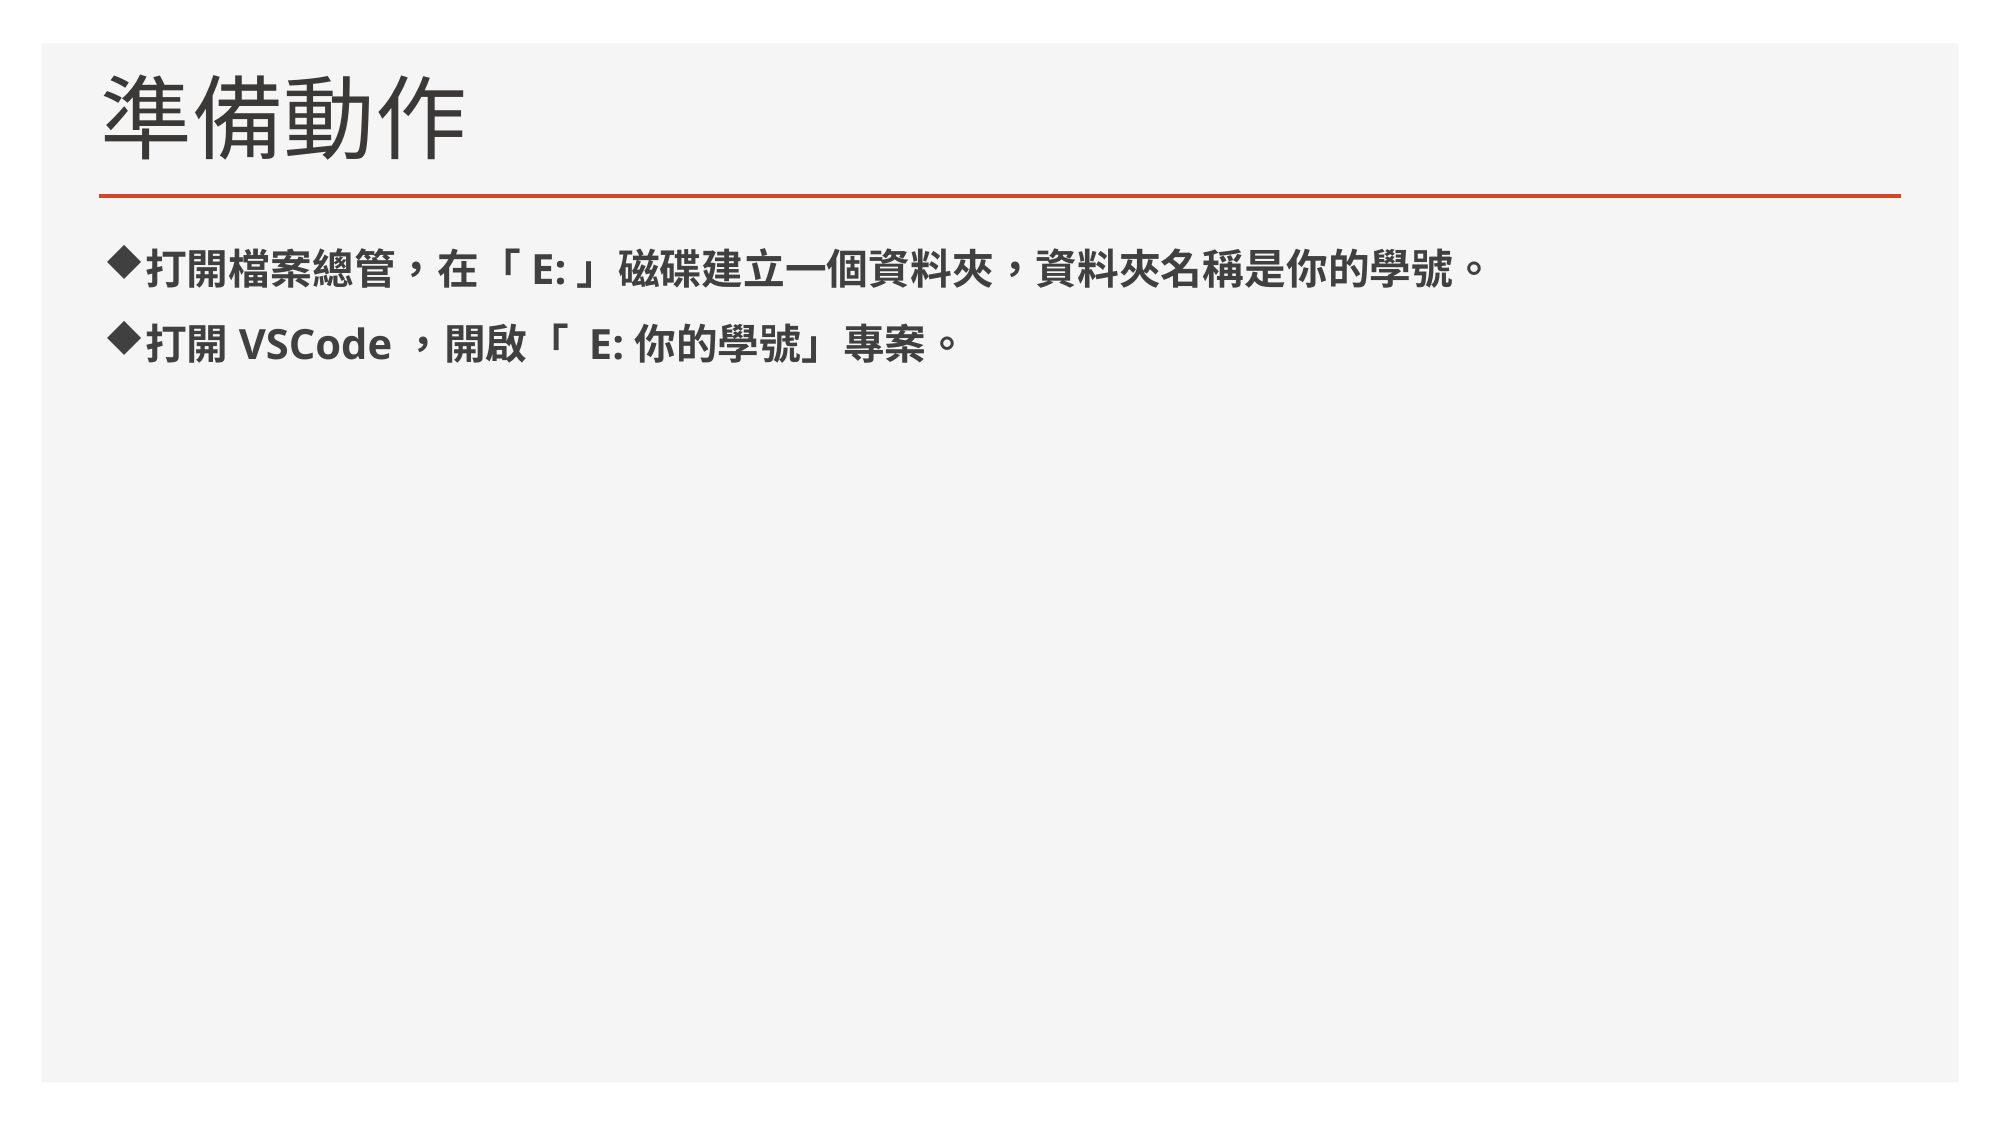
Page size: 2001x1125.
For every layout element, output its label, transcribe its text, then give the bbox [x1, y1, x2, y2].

title 準備動作 [85, 73, 1919, 179]
list 打開檔案總管，在「E:」磁碟建立一個資料夾，資料夾名稱是你的學號。 打開VSCode，開啟「 E:你的學號」專案。 [88, 235, 1919, 1052]
